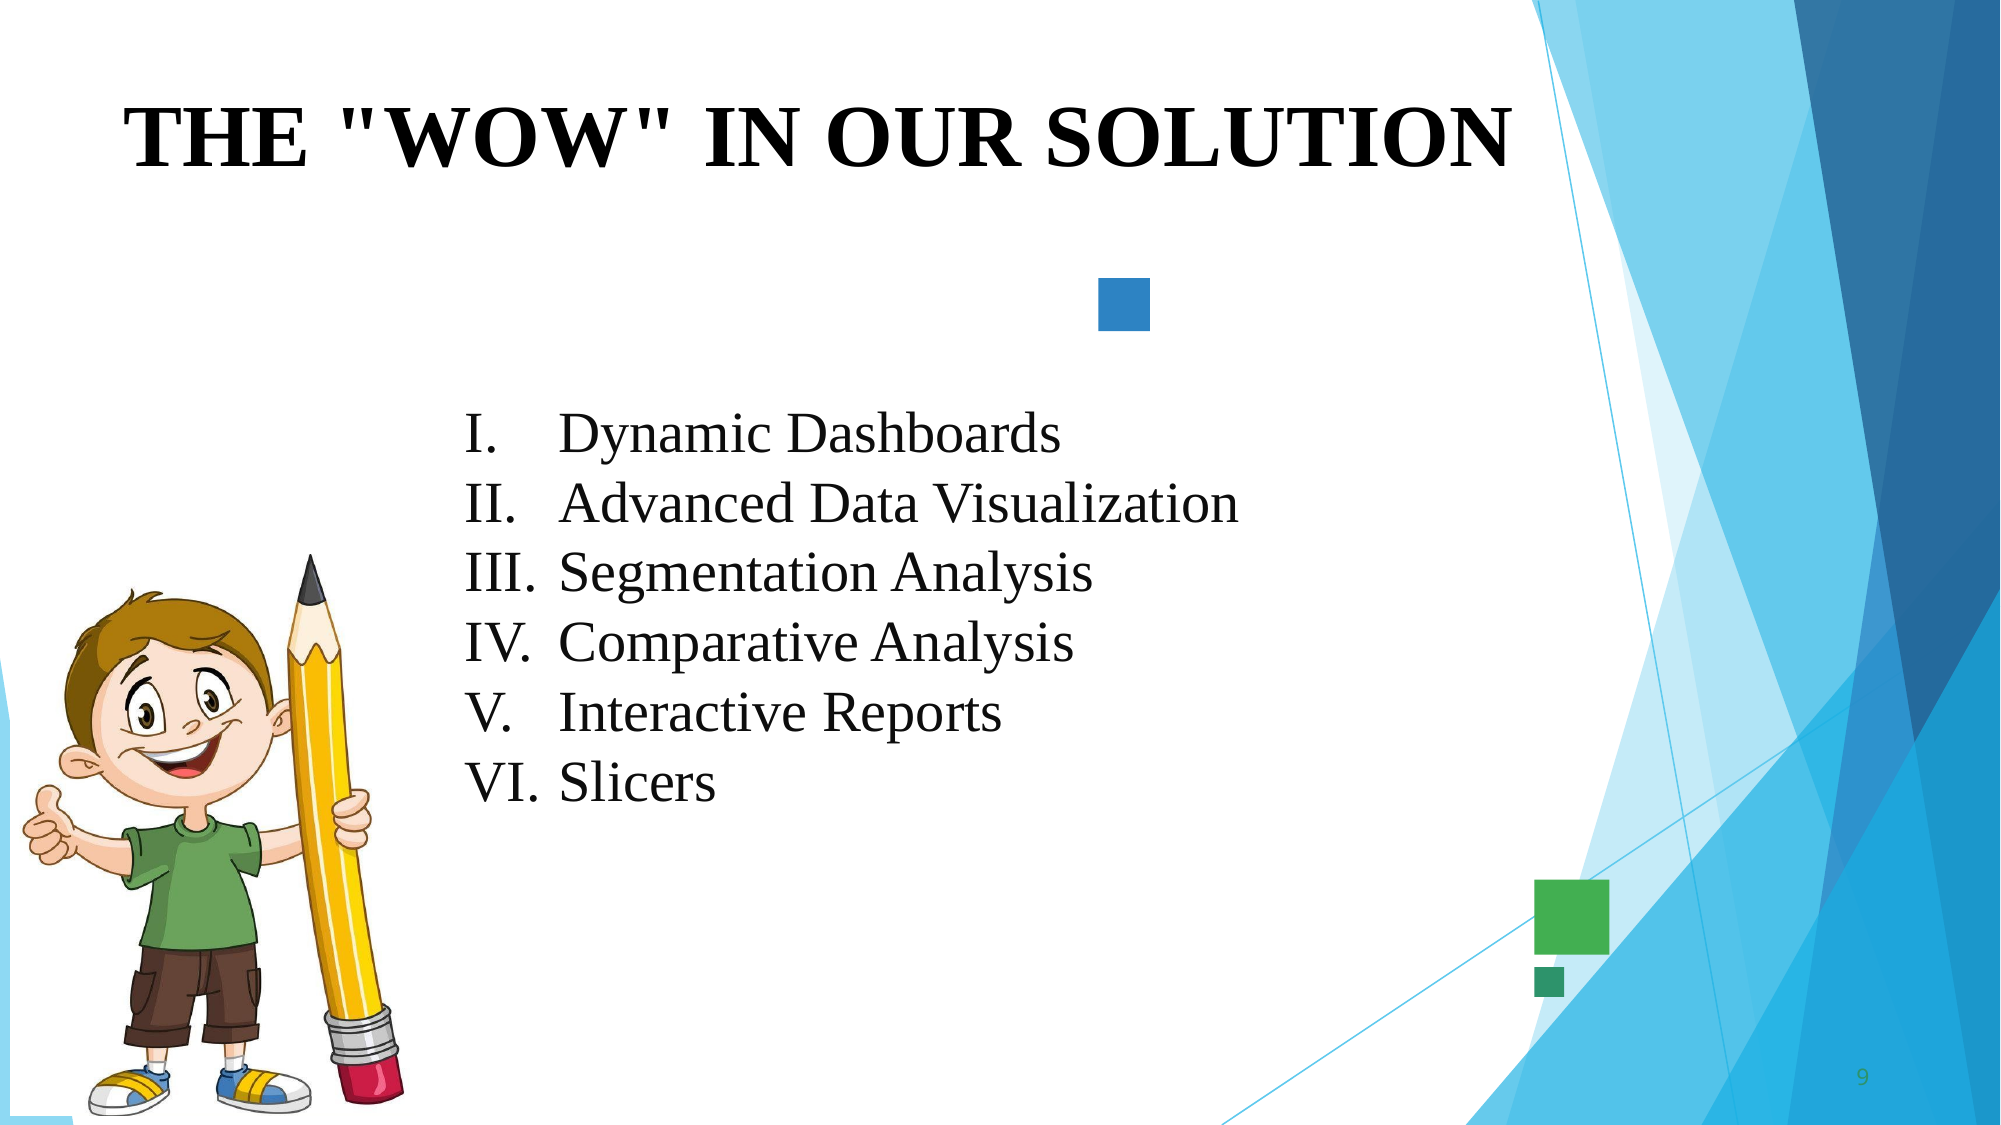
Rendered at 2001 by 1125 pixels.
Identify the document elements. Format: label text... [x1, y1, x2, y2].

title THE "WOW" IN OUR SOLUTION [121, 75, 1638, 266]
text_box Dynamic Dashboards Advanced Data Visualization Segmentation Analysis Comparative Analysis Interactive Reports Slicers [449, 386, 1850, 891]
text_box 9 [1849, 1061, 1888, 1095]
text_box [1534, 967, 1565, 997]
text_box [1534, 891, 1610, 955]
text_box [1098, 278, 1150, 332]
picture [10, 554, 416, 1116]
